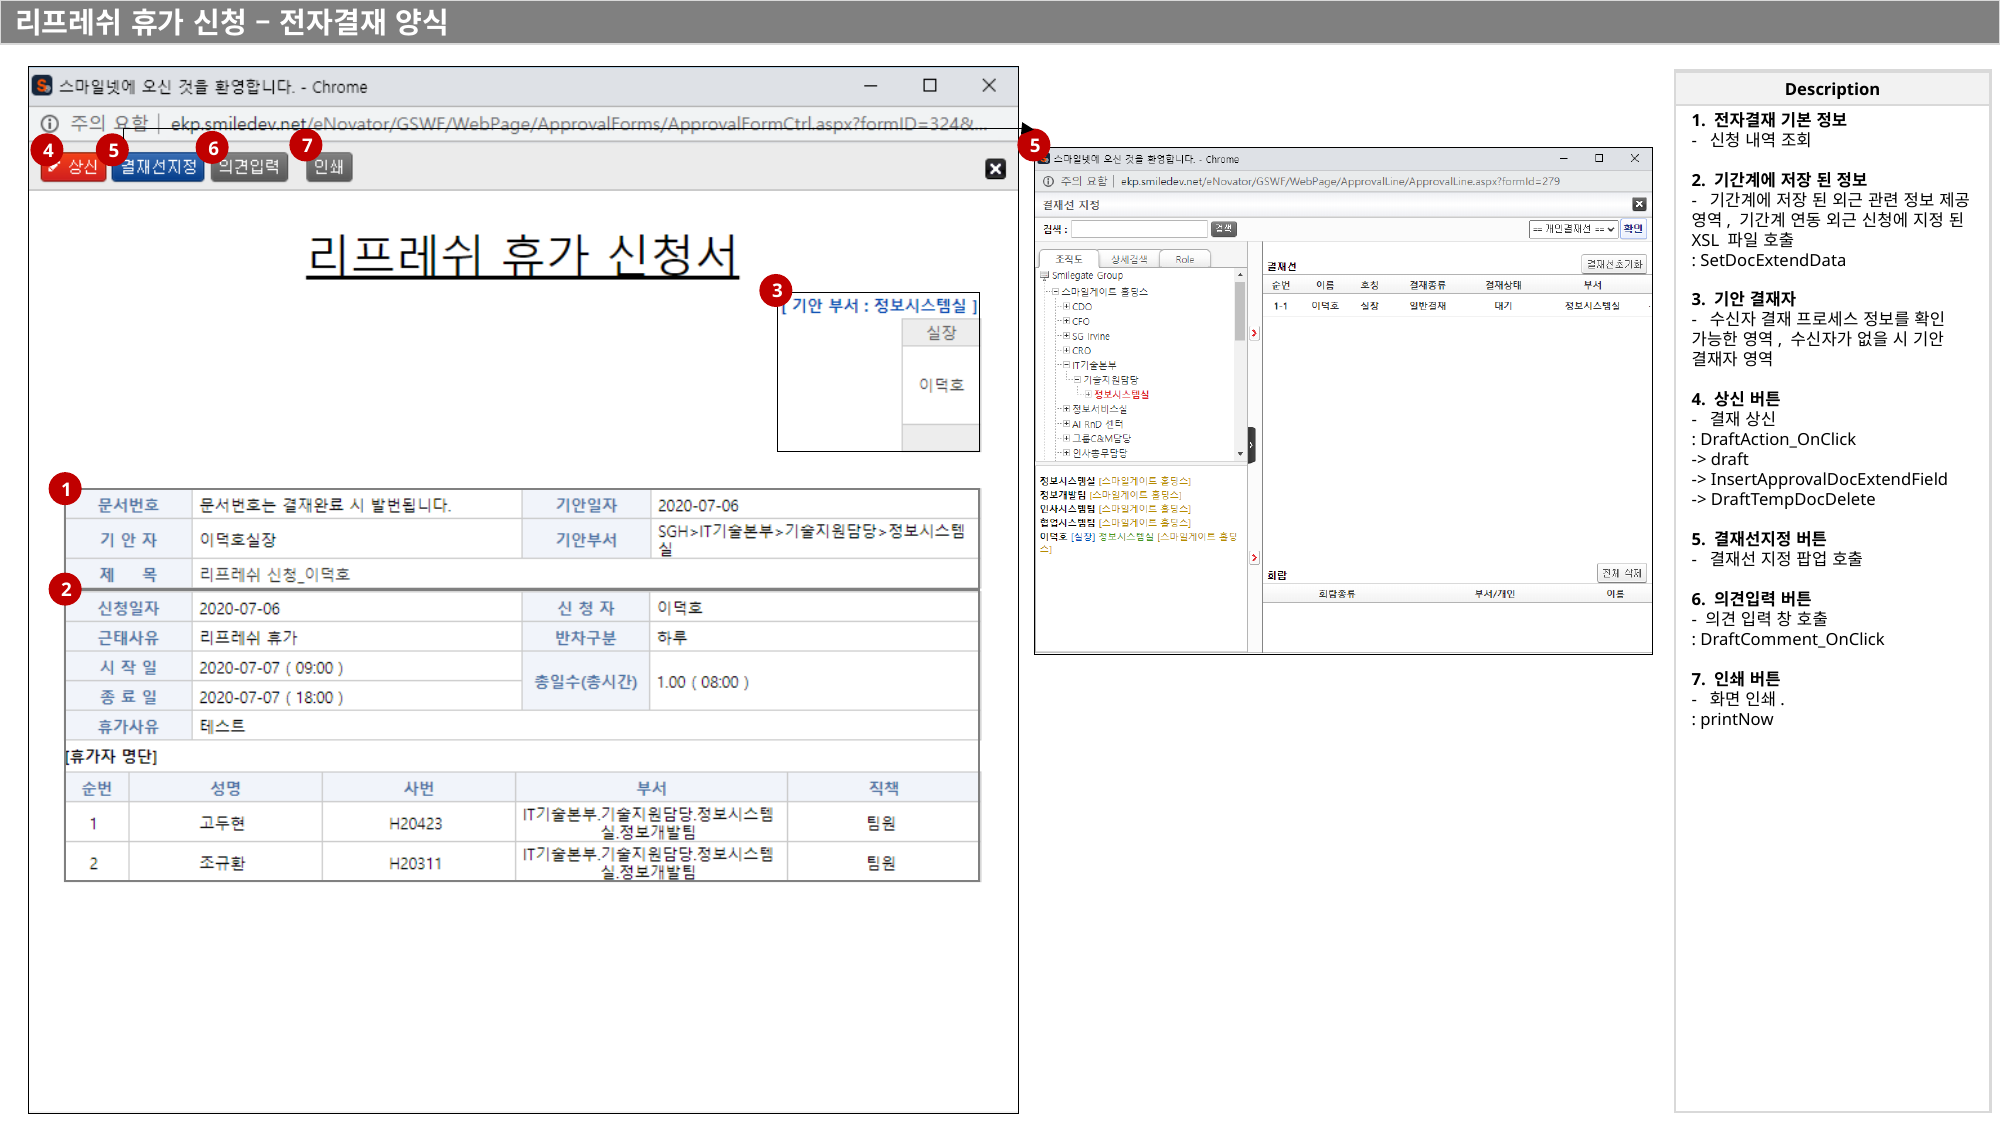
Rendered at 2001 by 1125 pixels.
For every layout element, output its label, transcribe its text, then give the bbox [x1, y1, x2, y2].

picture [1034, 147, 1653, 655]
text_box 리프레쉬 휴가 신청 – 전자결재 양식 [0, 0, 573, 45]
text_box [573, 0, 584, 590]
text_box 리프레쉬 휴가 신청 – 전자결재 양식 [584, 0, 2000, 45]
text_box 5 [1019, 128, 1051, 162]
text_box [1674, 106, 1992, 1113]
picture [28, 66, 1019, 1114]
text_box Description [1674, 71, 1992, 106]
text_box 1. 전자결재 기본 정보 - 신청 내역 조회 2. 기간계에 저장 된 정보 - 기간계에 저장 된 외근 관련 정보 제공 영역, 기간계 연동 외근 신청에 지정 된 XSL 파일 호출 : SetDocExtendData 3. 기안 결재자 - 수신자 결재 프로세스 정보를 확인 가능한 영역, 수신자가 없을 시 기안 결재자 영역 4. 상신 버튼 - 결재 상신 : DraftAction_OnClick -> draft -> InsertApprovalDocExtendField -> DraftTempDocDelete 5. 결재선지정 버튼 - 결재선 지정 팝업 호출 6. 의견입력 버튼 - 의견 입력 창 호출 : DraftComment_OnClick 7. 인쇄 버튼 - 화면 인쇄. : printNow [1676, 102, 1991, 756]
